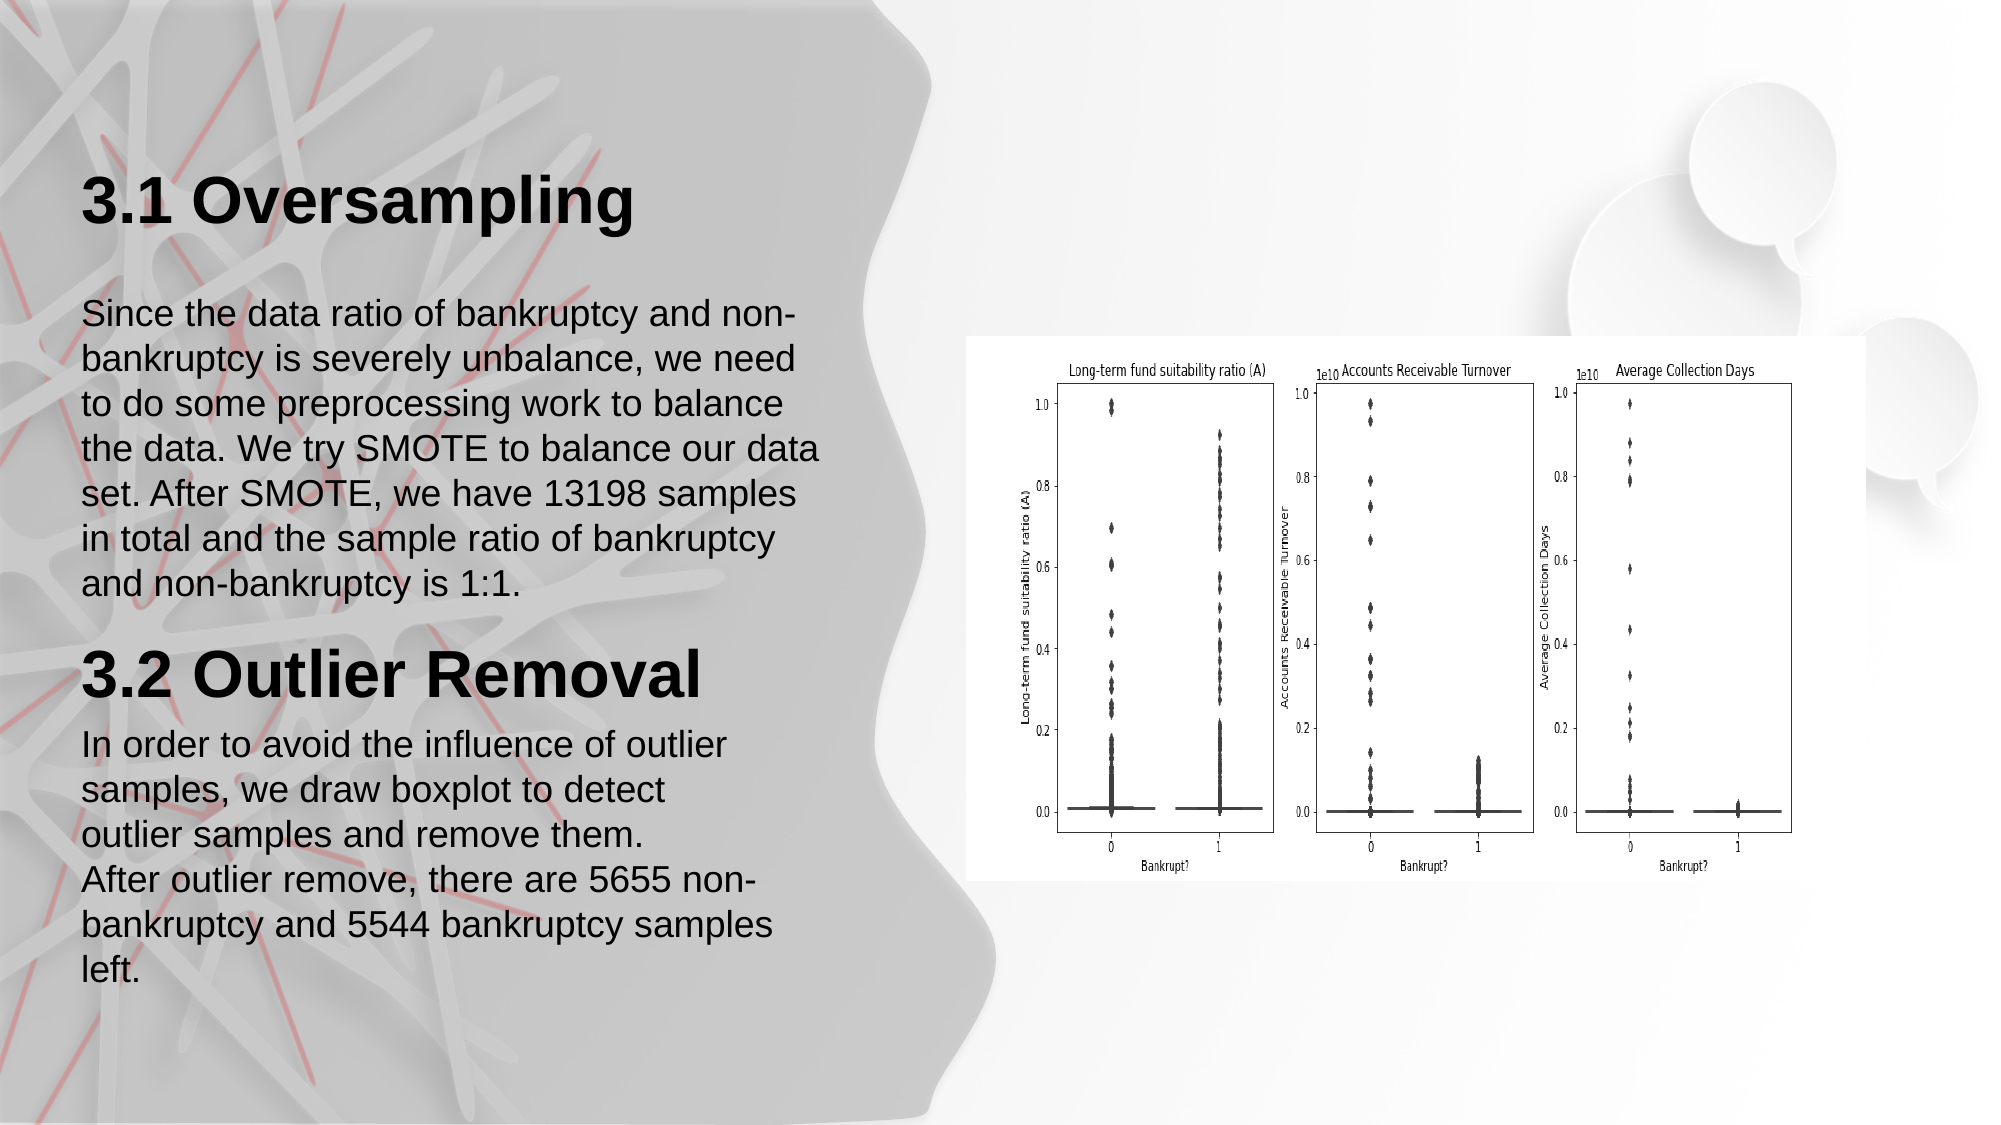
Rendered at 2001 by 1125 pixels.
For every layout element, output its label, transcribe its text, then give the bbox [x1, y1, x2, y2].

picture [966, 336, 1866, 881]
text_box In order to avoid the influence of outlier samples, we draw boxplot to detect outlier samples and remove them. After outlier remove, there are 5655 non-bankruptcy and 5544 bankruptcy samples left. [66, 712, 793, 998]
text_box Since the data ratio of bankruptcy and non-bankruptcy is severely unbalance, we need to do some preprocessing work to balance the data. We try SMOTE to balance our data set. After SMOTE, we have 13198 samples in total and the sample ratio of bankruptcy and non-bankruptcy is 1:1. [66, 281, 835, 657]
text_box 3.1 Oversampling [66, 148, 708, 244]
text_box [0, 0, 998, 1125]
text_box 3.2 Outlier Removal [66, 623, 727, 712]
